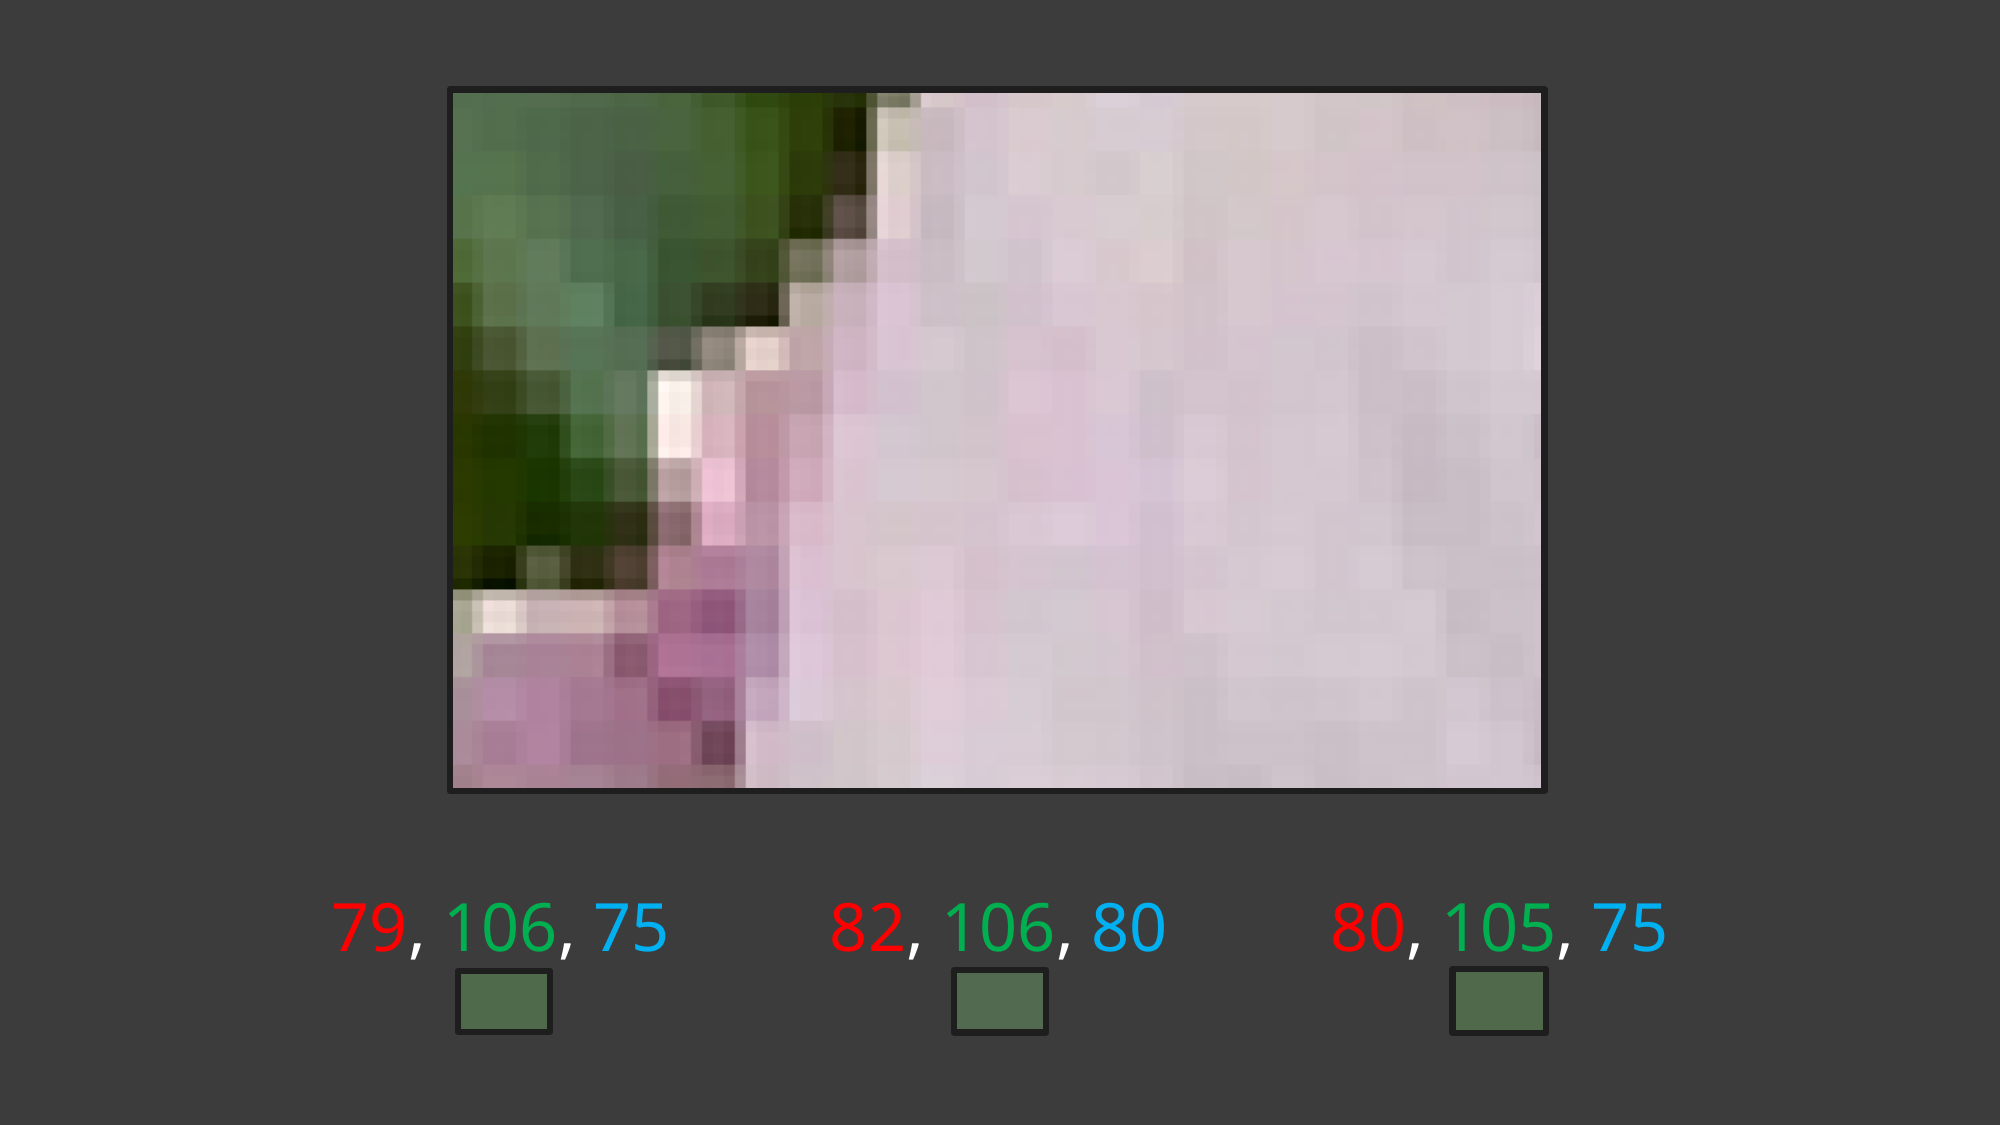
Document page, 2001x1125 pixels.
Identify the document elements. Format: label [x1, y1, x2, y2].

text_box [325, 877, 1674, 1031]
picture [452, 92, 1542, 789]
